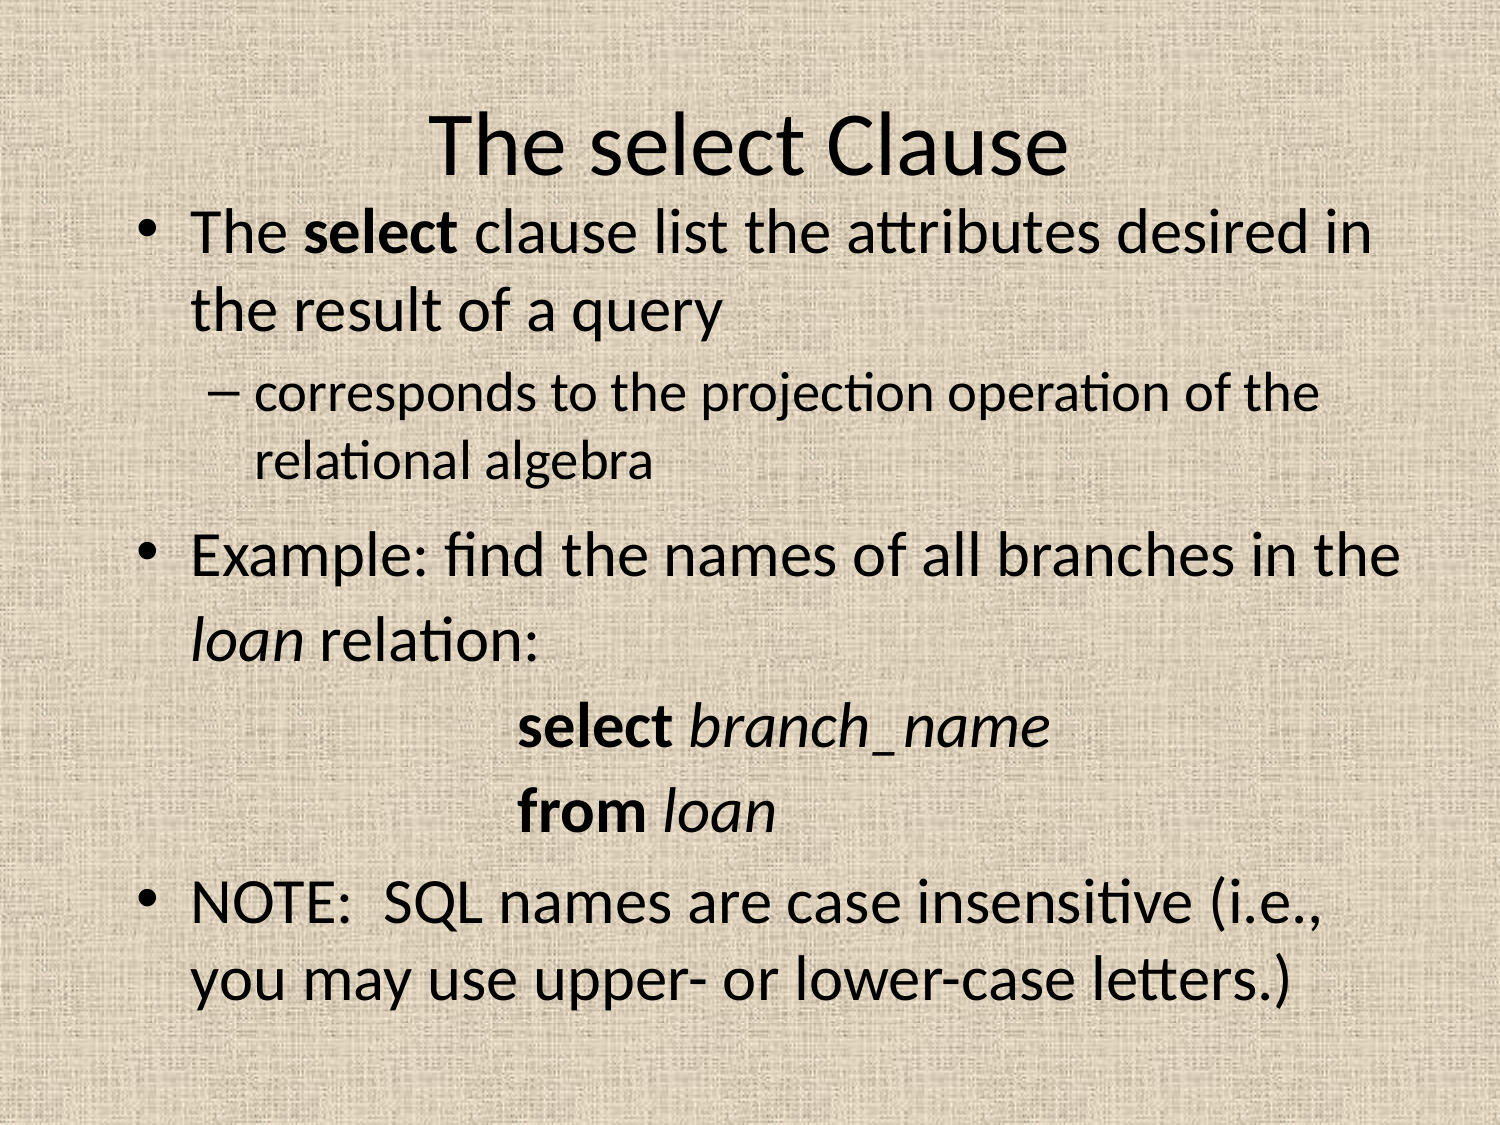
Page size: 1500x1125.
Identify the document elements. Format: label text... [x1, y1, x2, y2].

title The select Clause [75, 45, 1425, 233]
list The select clause list the attributes desired in the result of a query corresponds to the projection operation of the relational algebra Example: find the names of all branches in the loan relation: select branch_name from loan NOTE: SQL names are case insensitive (i.e., you may use upper- or lower-case letters.) [121, 181, 1445, 1029]
picture [0, 0, 1500, 1125]
